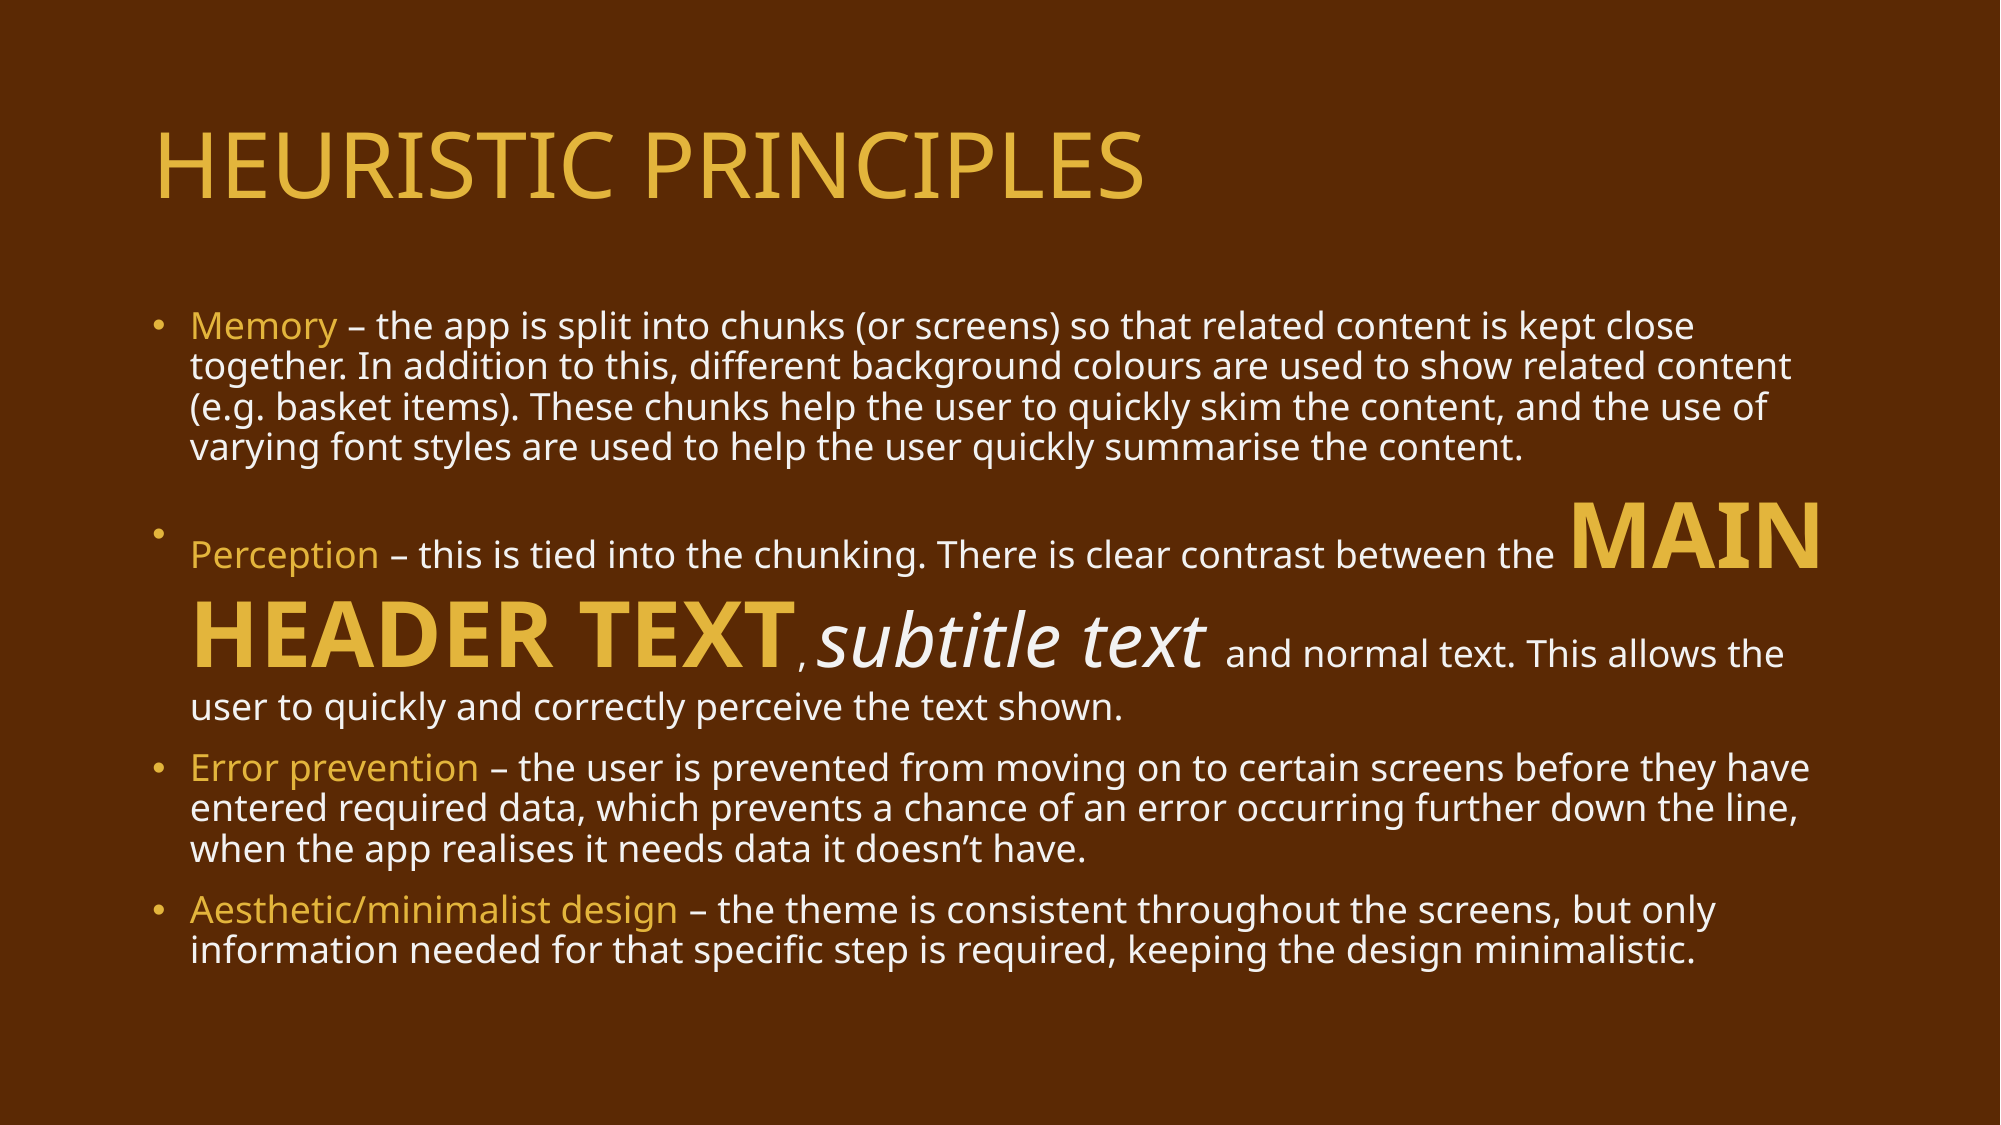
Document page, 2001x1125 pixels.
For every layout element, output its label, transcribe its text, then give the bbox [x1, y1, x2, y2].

title HEURISTIC PRINCIPLES [137, 59, 1863, 278]
list Memory – the app is split into chunks (or screens) so that related content is kept close together. In addition to this, different background colours are used to show related content (e.g. basket items). These chunks help the user to quickly skim the content, and the use of varying font styles are used to help the user quickly summarise the content. Perception – this is tied into the chunking. There is clear contrast between the MAIN HEADER TEXT, subtitle text and normal text. This allows the user to quickly and correctly perceive the text shown. Error prevention – the user is prevented from moving on to certain screens before they have entered required data, which prevents a chance of an error occurring further down the line, when the app realises it needs data it doesn’t have. Aesthetic/minimalist design – the theme is consistent throughout the screens, but only information needed for that specific step is required, keeping the design minimalistic. [137, 299, 1863, 1014]
